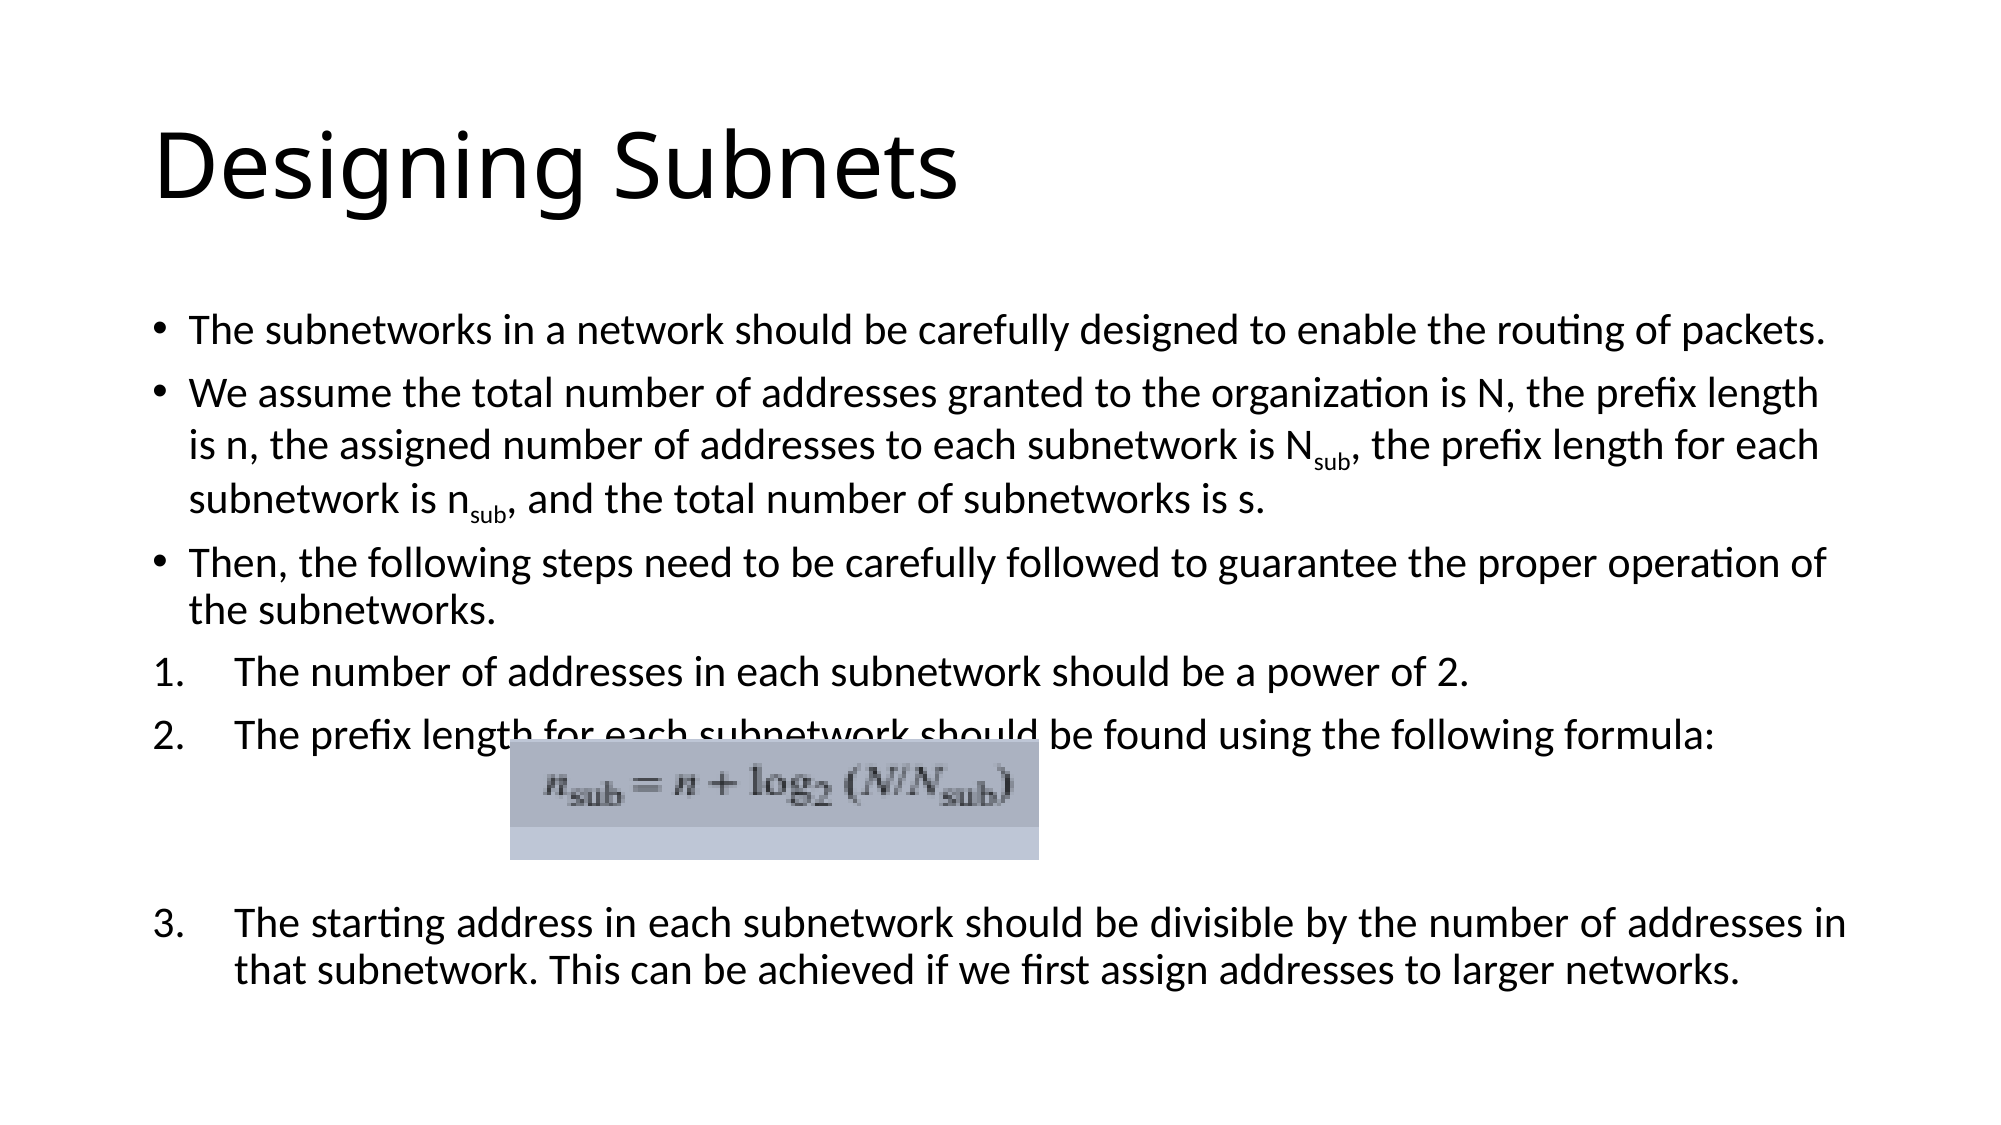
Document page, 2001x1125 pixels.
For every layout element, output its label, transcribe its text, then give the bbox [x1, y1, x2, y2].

list The subnetworks in a network should be carefully designed to enable the routing of packets. We assume the total number of addresses granted to the organization is N, the prefix length is n, the assigned number of addresses to each subnetwork is Nsub, the prefix length for each subnetwork is nsub, and the total number of subnetworks is s. Then, the following steps need to be carefully followed to guarantee the proper operation of the subnetworks. The number of addresses in each subnetwork should be a power of 2. The prefix length for each subnetwork should be found using the following formula: The starting address in each subnetwork should be divisible by the number of addresses in that subnetwork. This can be achieved if we first assign addresses to larger networks. [137, 299, 1863, 1014]
title Designing Subnets [137, 59, 1863, 278]
picture [510, 739, 1039, 860]
